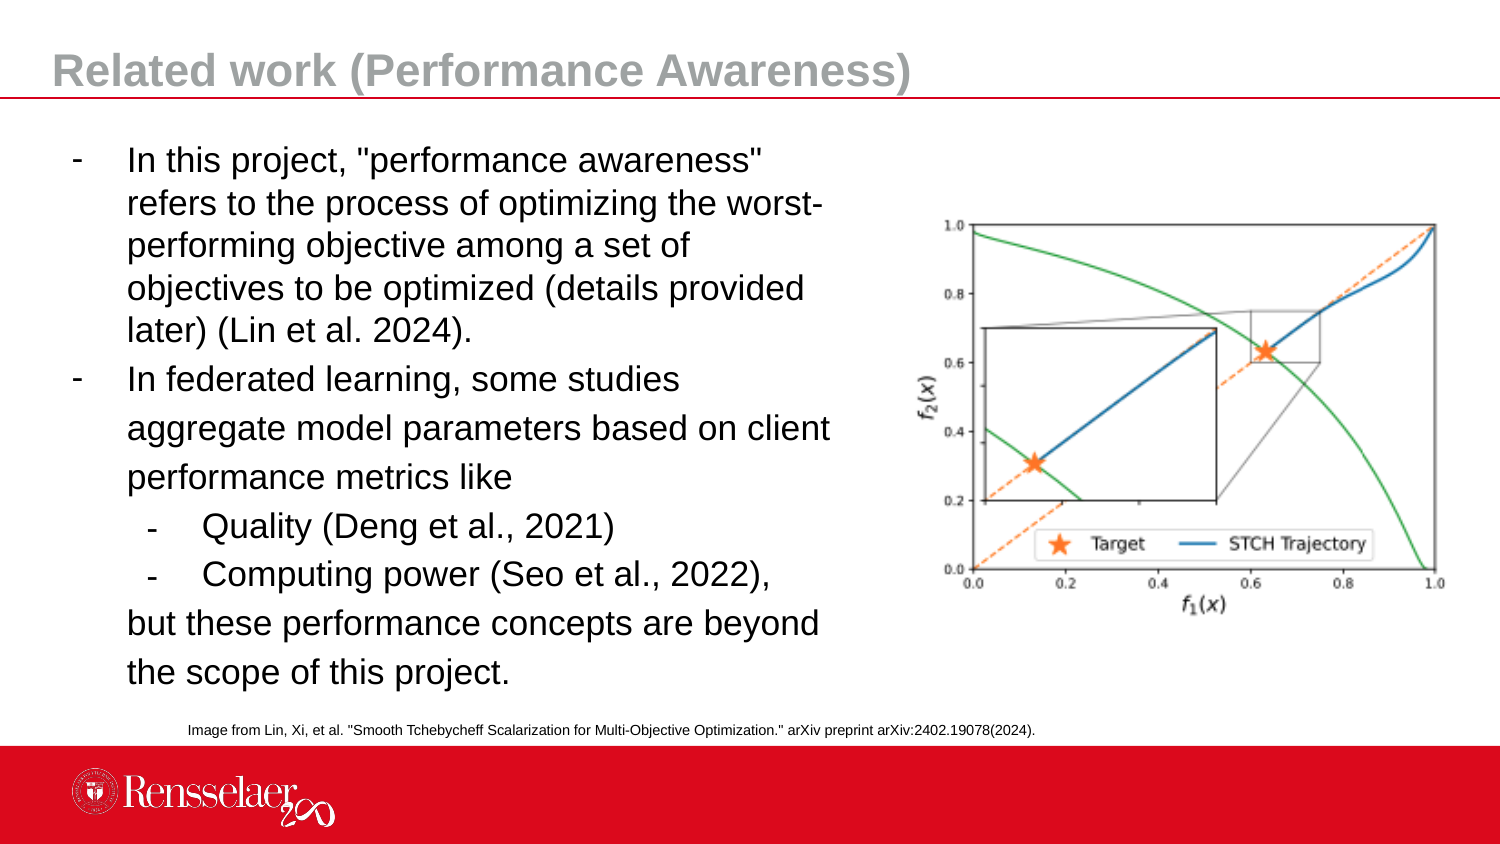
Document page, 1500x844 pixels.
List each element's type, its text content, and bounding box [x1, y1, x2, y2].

text_box Image from Lin, Xi, et al. "Smooth Tchebycheff Scalarization for Multi-Objective Optimization." arXiv preprint arXiv:2402.19078(2024). [172, 705, 1500, 745]
list Related work (Performance Awareness) [36, 33, 1403, 98]
list In this project, "performance awareness" refers to the process of optimizing the worst-performing objective among a set of objectives to be optimized (details provided later) (Lin et al. 2024). In federated learning, some studies aggregate model parameters based on client performance metrics like Quality (Deng et al., 2021) Computing power (Seo et al., 2022), but these performance concepts are beyond the scope of this project. [36, 129, 859, 696]
picture [899, 205, 1461, 629]
picture [72, 768, 335, 827]
